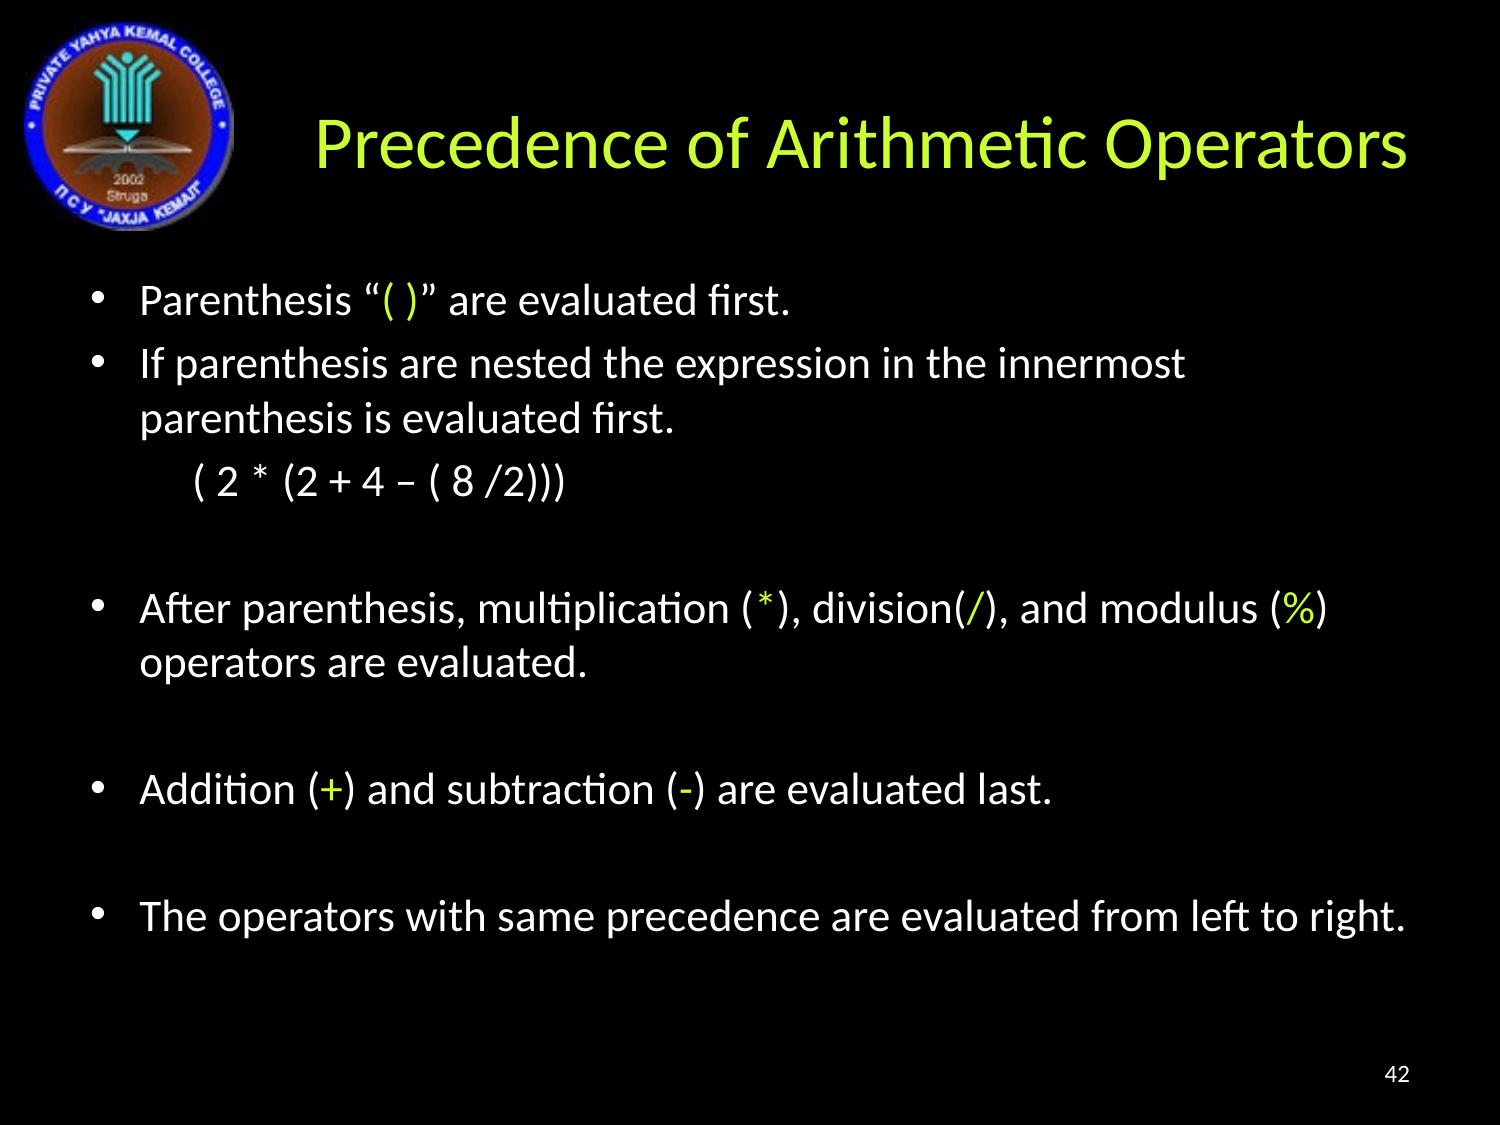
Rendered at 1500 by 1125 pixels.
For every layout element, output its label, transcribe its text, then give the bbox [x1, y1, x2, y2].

picture [24, 21, 234, 231]
slide_number 42 [1074, 1042, 1425, 1103]
list Parenthesis “( )” are evaluated first. If parenthesis are nested the expression in the innermost parenthesis is evaluated first. ( 2 * (2 + 4 – ( 8 /2))) After parenthesis, multiplication (*), division(/), and modulus (%) operators are evaluated. Addition (+) and subtraction (-) are evaluated last. The operators with same precedence are evaluated from left to right. [75, 262, 1425, 1005]
title Precedence of Arithmetic Operators [237, 45, 1425, 233]
